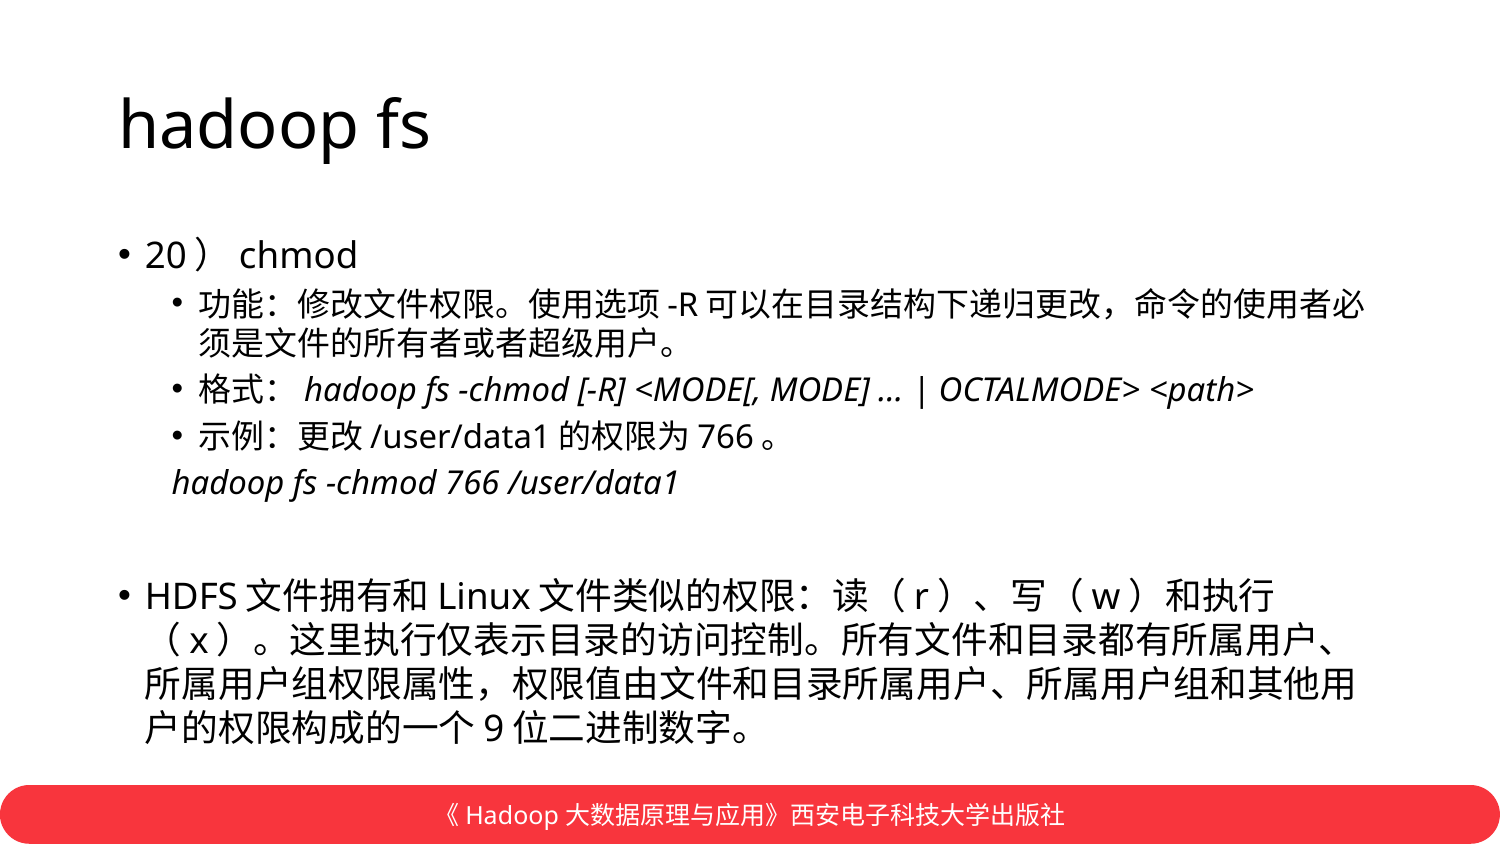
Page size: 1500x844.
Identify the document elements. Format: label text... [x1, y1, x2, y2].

list 20）chmod 功能：修改文件权限。使用选项-R可以在目录结构下递归更改，命令的使用者必须是文件的所有者或者超级用户。 格式：hadoop fs -chmod [-R] <MODE[, MODE] … | OCTALMODE> <path> 示例：更改/user/data1的权限为766。 hadoop fs -chmod 766 /user/data1 HDFS文件拥有和Linux文件类似的权限：读（r）、写（w）和执行（x）。这里执行仅表示目录的访问控制。所有文件和目录都有所属用户、所属用户组权限属性，权限值由文件和目录所属用户、所属用户组和其他用户的权限构成的一个9位二进制数字。 [103, 224, 1397, 760]
title hadoop fs [103, 44, 1397, 208]
